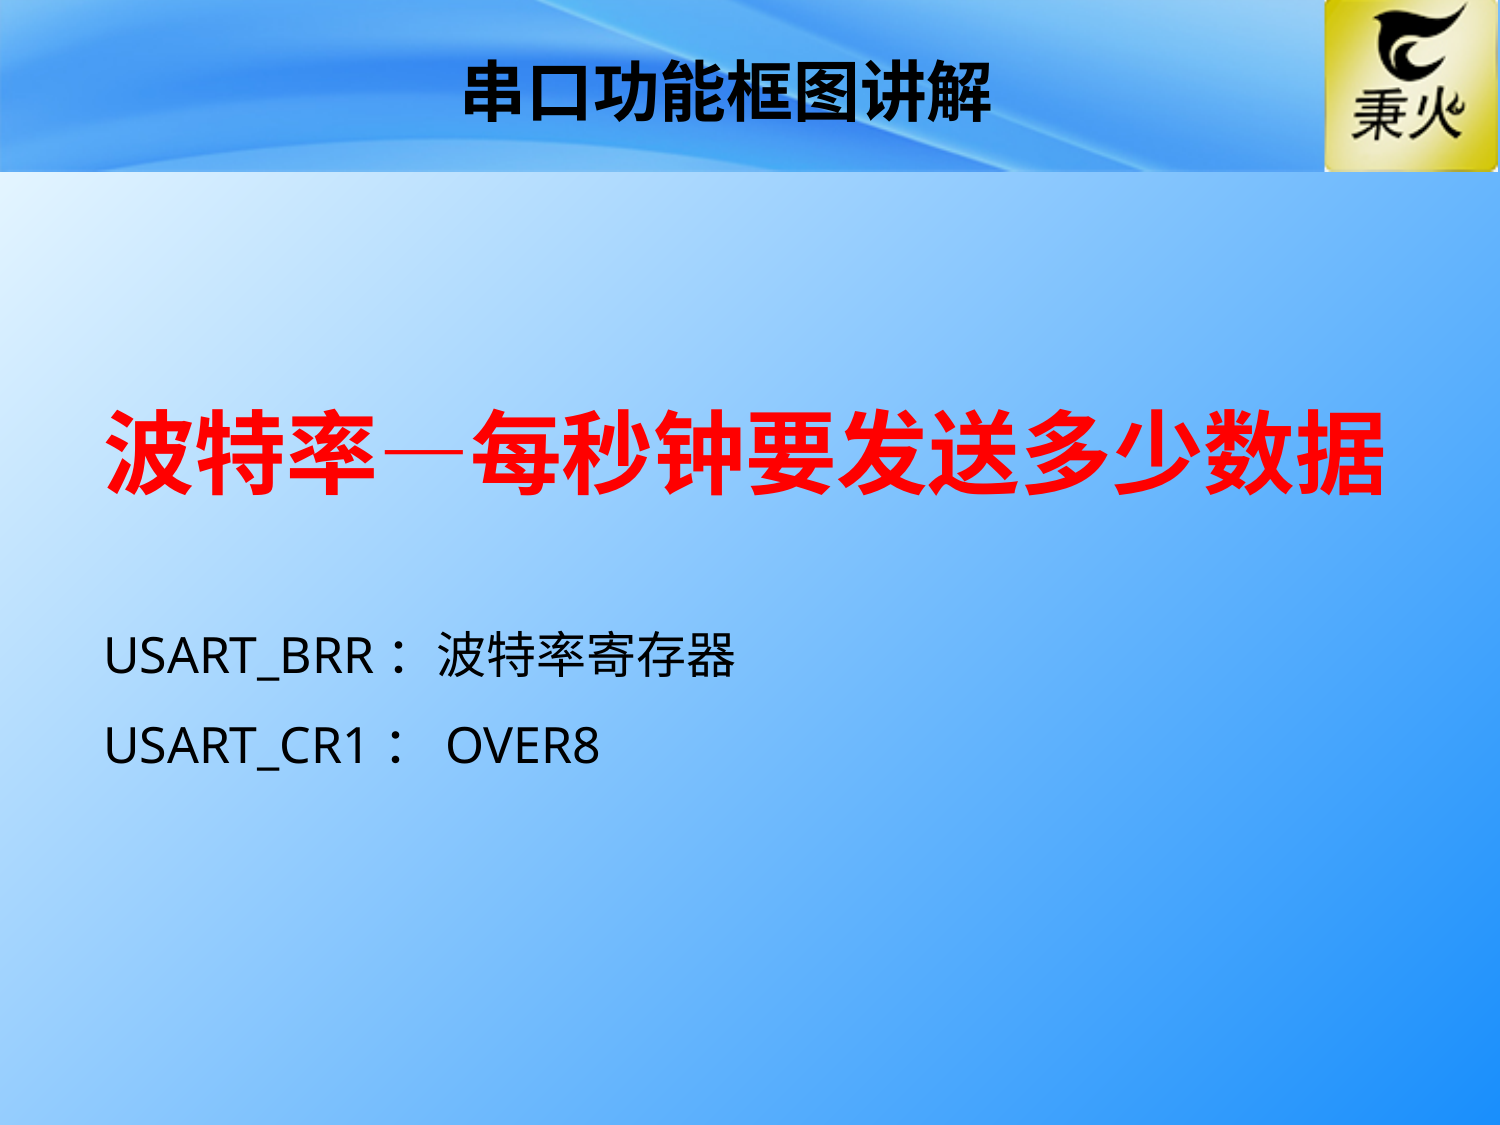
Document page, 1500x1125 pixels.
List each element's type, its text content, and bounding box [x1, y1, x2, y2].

text_box USART_BRR：波特率寄存器 USART_CR1：OVER8 [88, 586, 1419, 781]
text_box 波特率—每秒钟要发送多少数据 [88, 333, 1419, 514]
picture [0, 0, 1498, 172]
